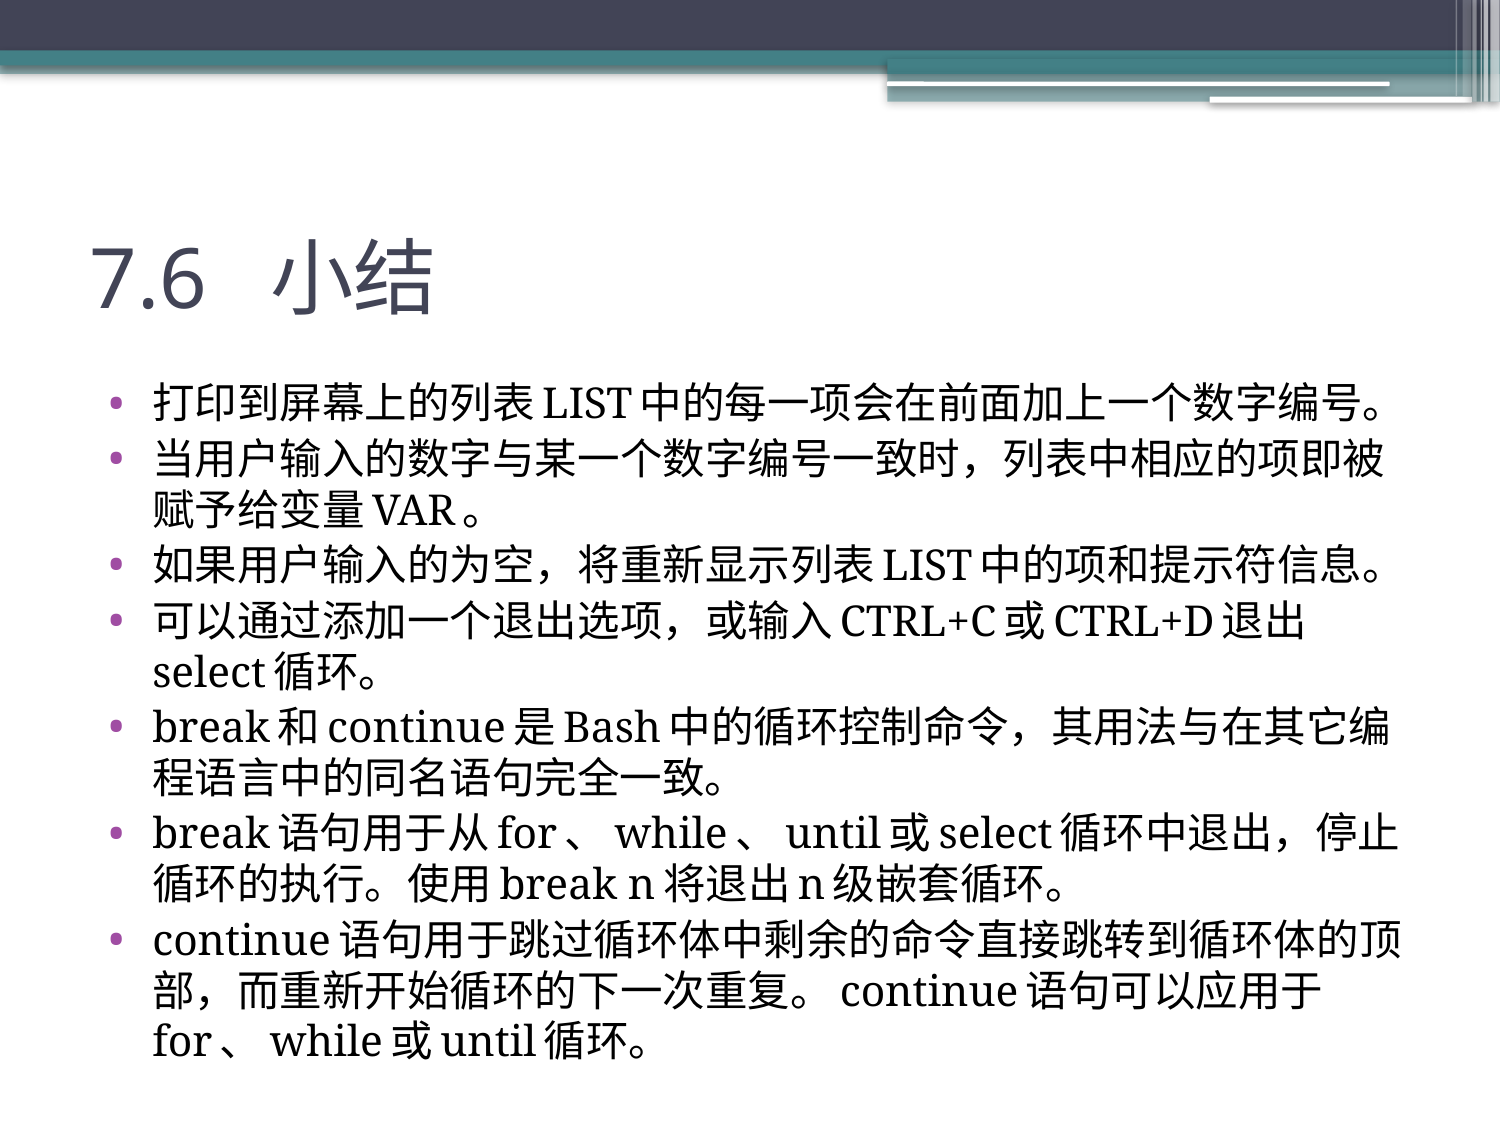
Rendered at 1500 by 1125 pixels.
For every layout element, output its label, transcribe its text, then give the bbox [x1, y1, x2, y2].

title 7.6 小结 [75, 187, 1425, 363]
list 打印到屏幕上的列表LIST中的每一项会在前面加上一个数字编号。 当用户输入的数字与某一个数字编号一致时，列表中相应的项即被赋予给变量VAR。 如果用户输入的为空，将重新显示列表LIST中的项和提示符信息。 可以通过添加一个退出选项，或输入CTRL+C或CTRL+D退出select循环。 break和continue是Bash中的循环控制命令，其用法与在其它编程语言中的同名语句完全一致。 break语句用于从for、while、until或select循环中退出，停止循环的执行。使用break n将退出n级嵌套循环。 continue语句用于跳过循环体中剩余的命令直接跳转到循环体的顶部，而重新开始循环的下一次重复。continue语句可以应用于for、while或until循环。 [75, 368, 1425, 1079]
